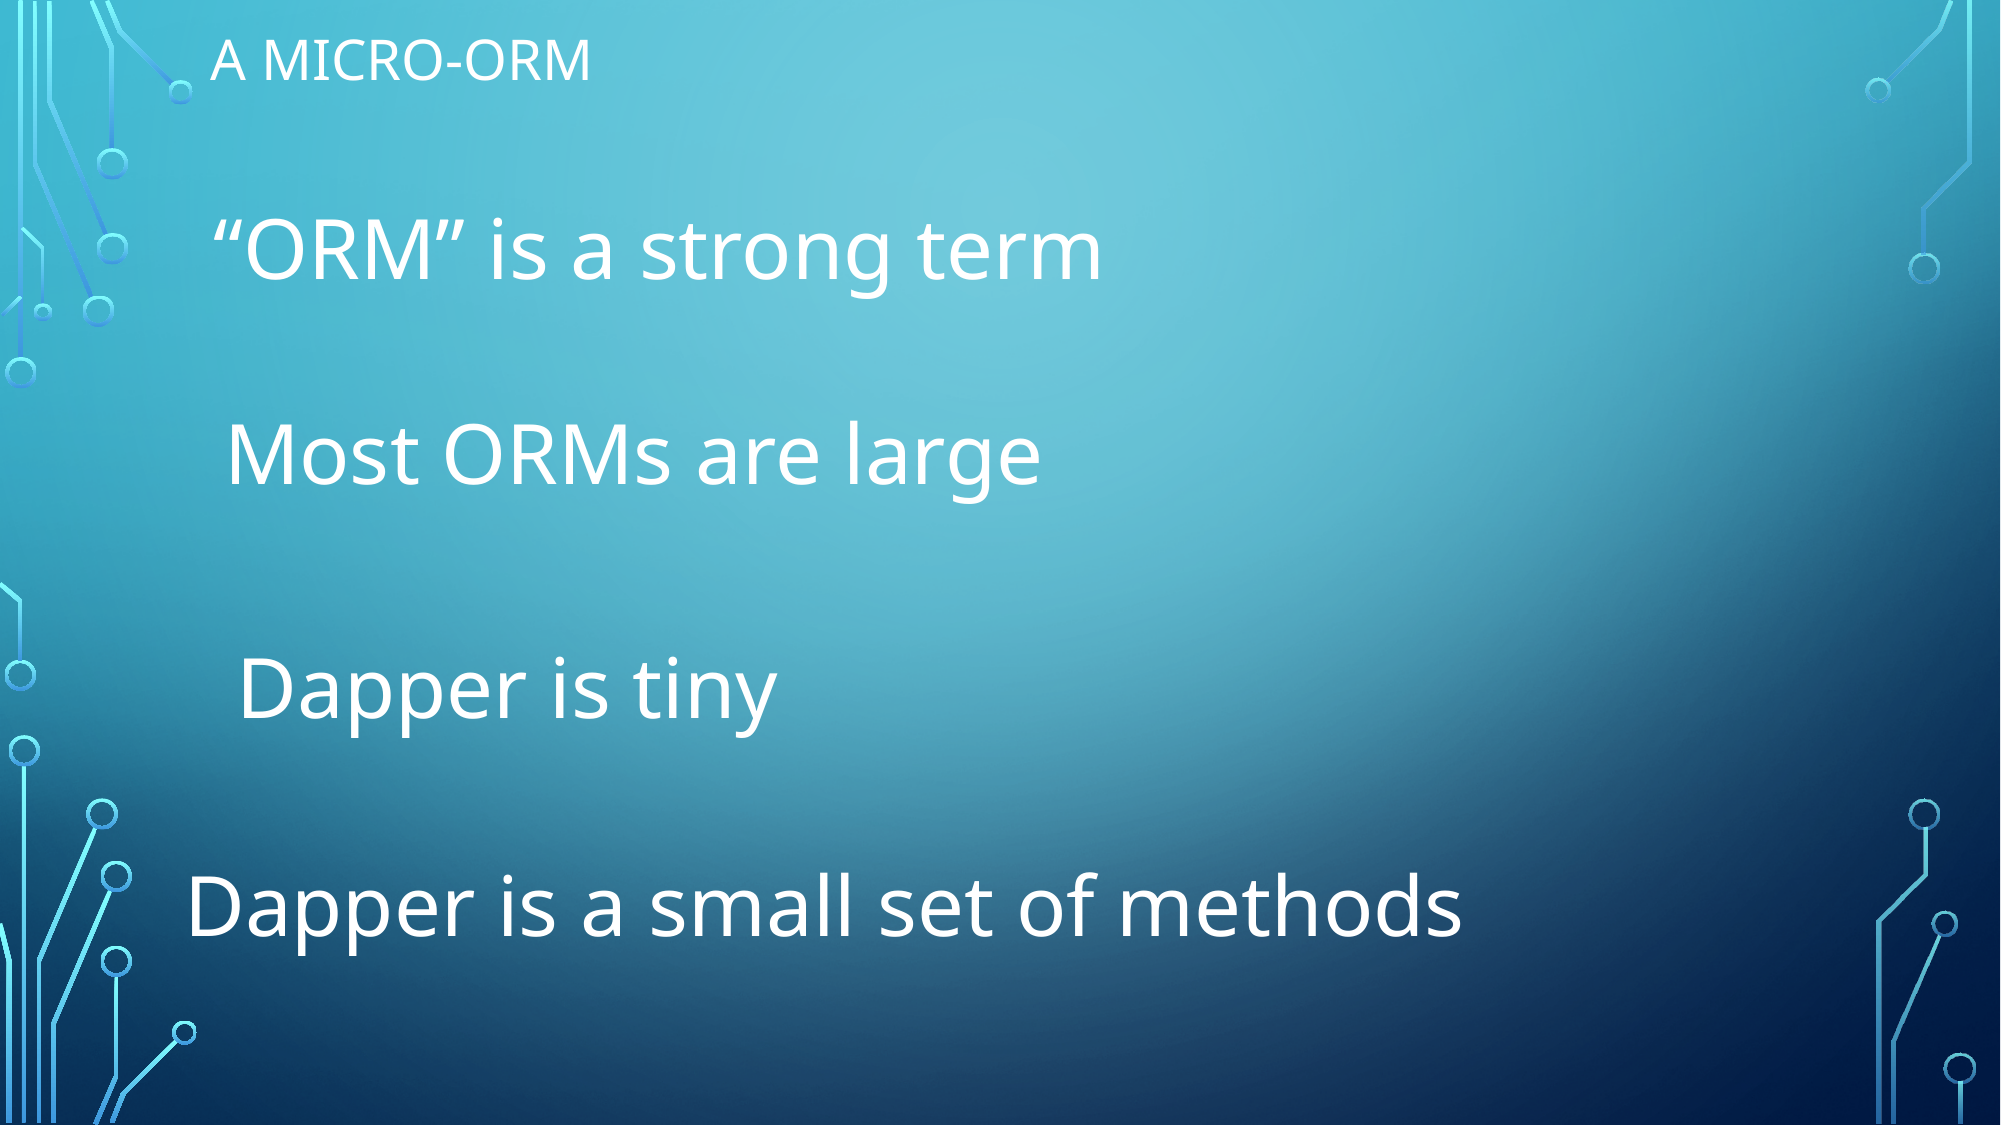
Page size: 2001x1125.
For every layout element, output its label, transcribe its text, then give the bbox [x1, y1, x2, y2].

text_box Dapper is a small set of methods [169, 845, 1481, 961]
text_box Dapper is tiny [221, 627, 794, 743]
title A Micro-ORM [195, 24, 1854, 101]
text_box “ORM” is a strong term [199, 189, 1122, 304]
text_box Most ORMs are large [209, 393, 1059, 509]
